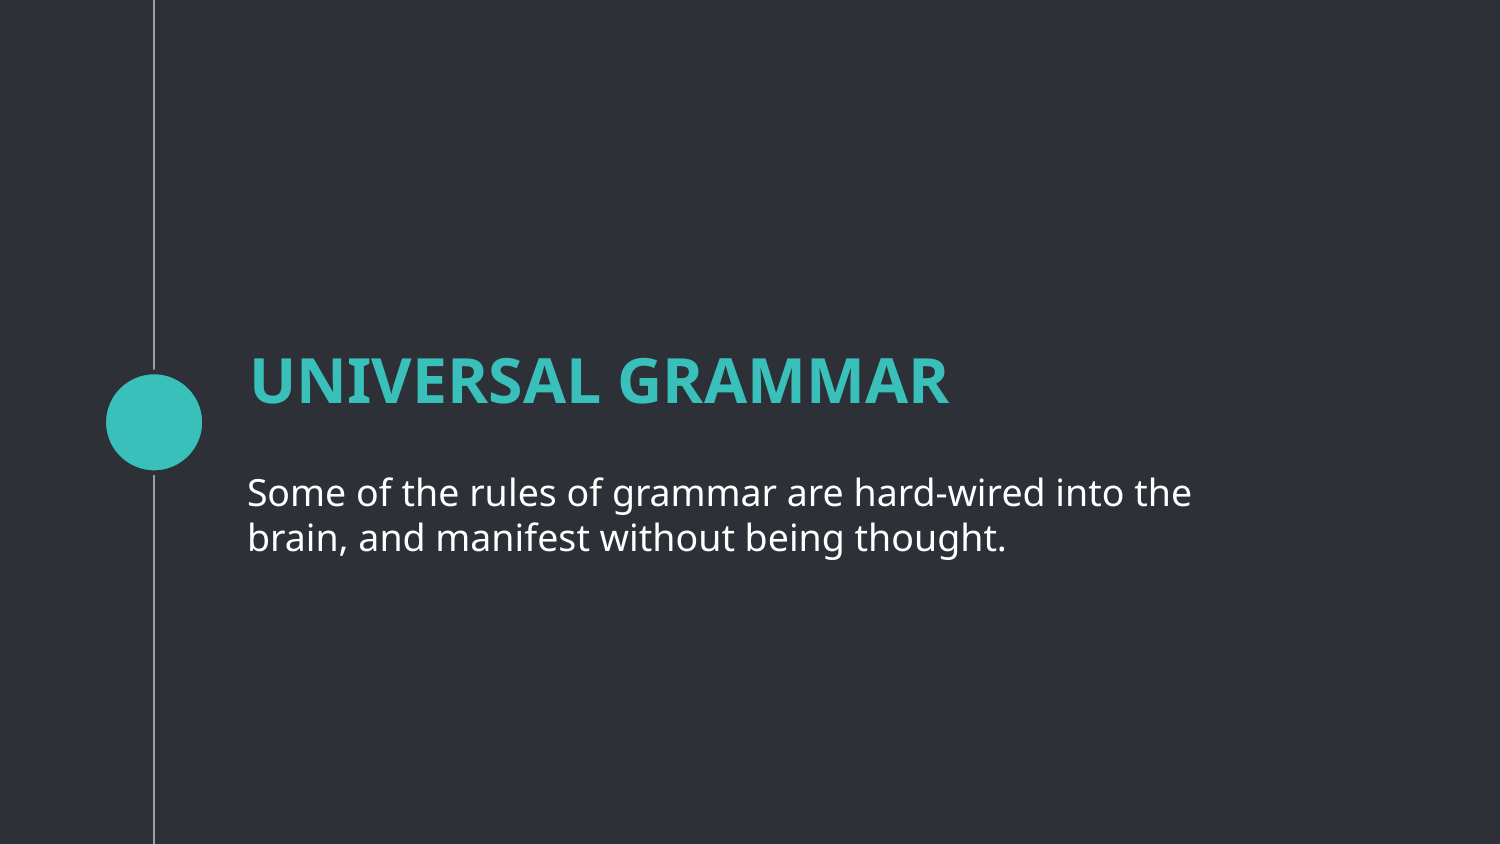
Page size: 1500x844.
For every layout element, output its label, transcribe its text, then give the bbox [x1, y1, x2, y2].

title UNIVERSAL GRAMMAR [234, 334, 1345, 422]
subtitle Some of the rules of grammar are hard-wired into the brain, and manifest without being thought. [157, 454, 1294, 512]
